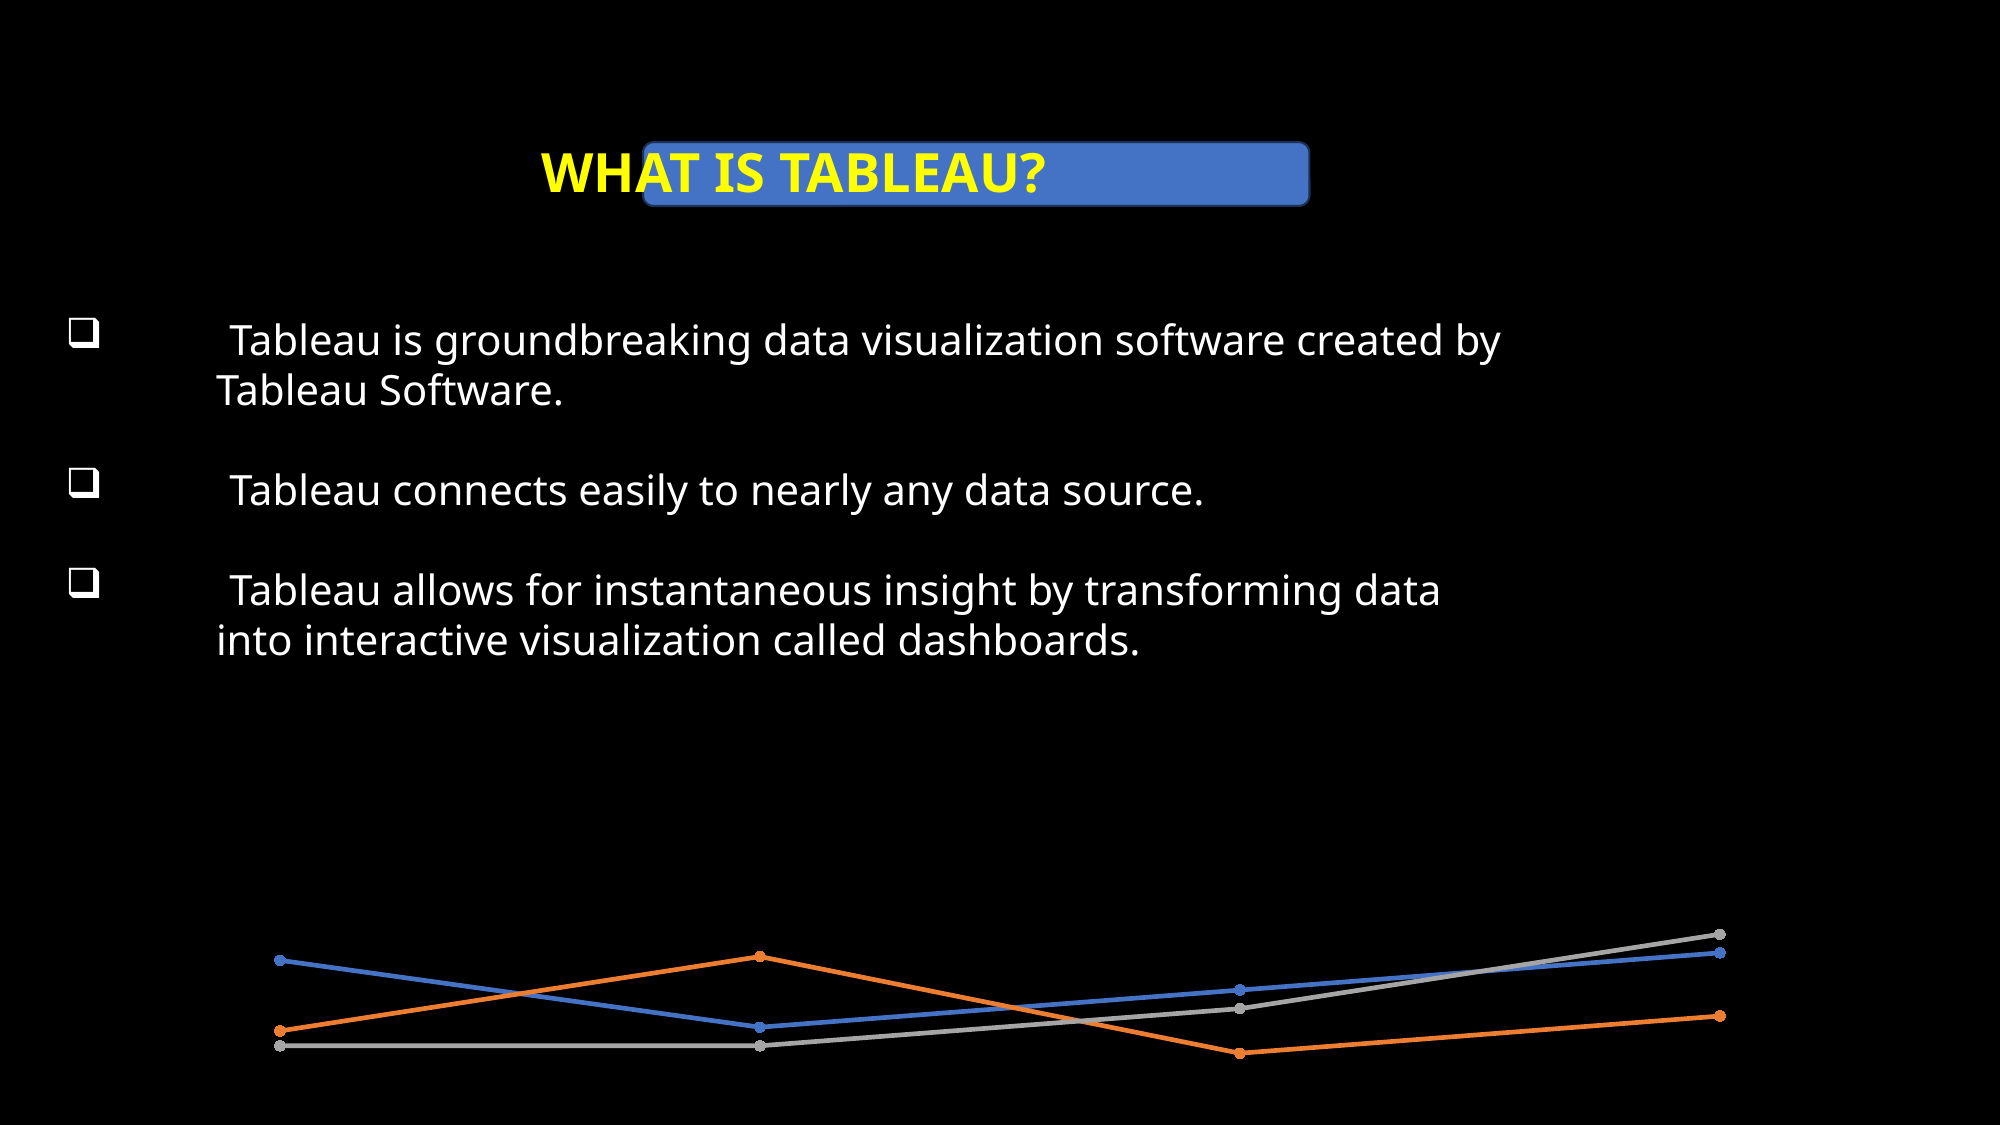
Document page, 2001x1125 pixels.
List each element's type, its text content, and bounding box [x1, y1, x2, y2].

chart [0, 677, 2000, 1125]
text_box WHAT IS TABLEAU? Tableau is groundbreaking data visualization software created by Tableau Software. Tableau connects easily to nearly any data source. Tableau allows for instantaneous insight by transforming data into interactive visualization called dashboards. [50, 66, 1971, 672]
